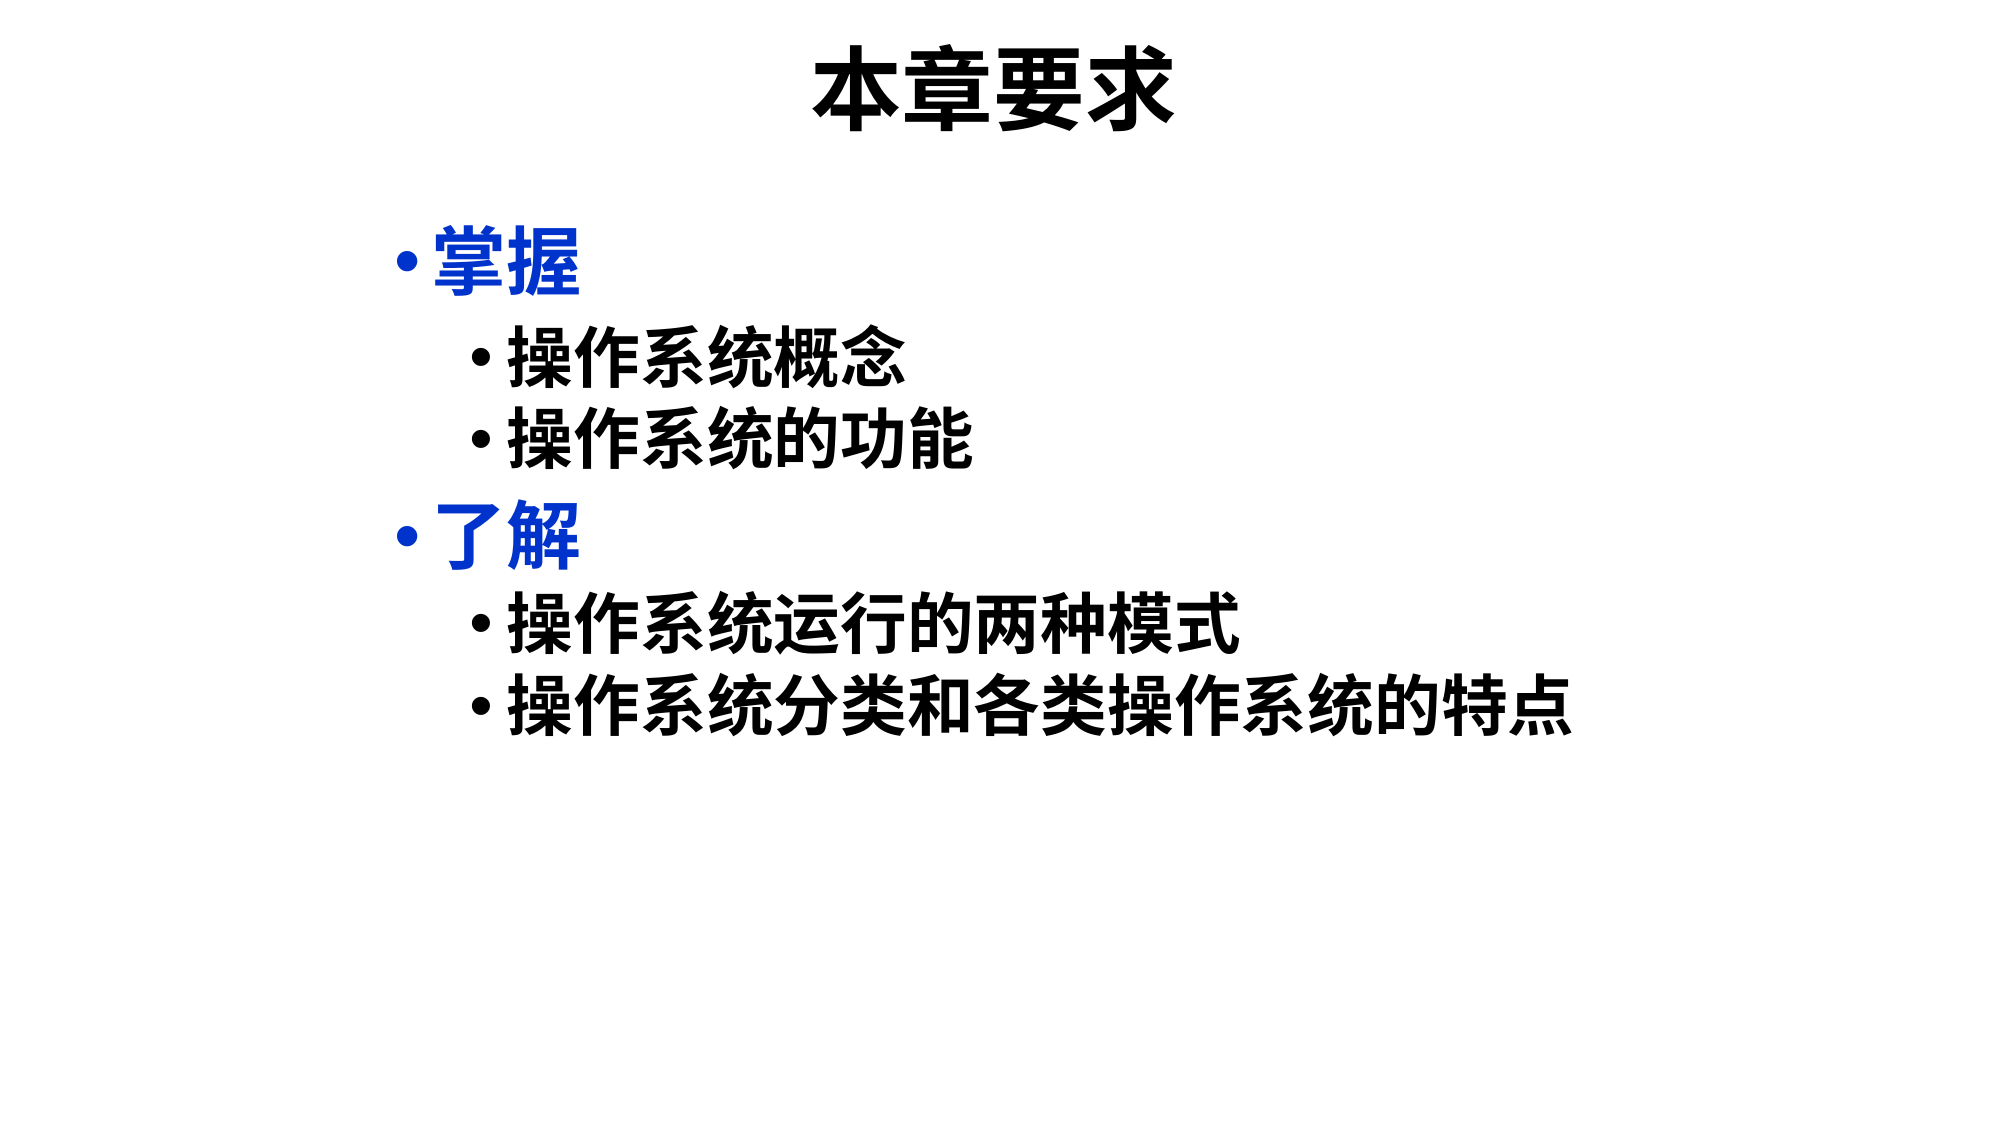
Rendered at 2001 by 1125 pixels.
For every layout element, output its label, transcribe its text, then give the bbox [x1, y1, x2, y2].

title 本章要求 [355, 19, 1631, 169]
list 掌握 操作系统概念 操作系统的功能 了解 操作系统运行的两种模式 操作系统分类和各类操作系统的特点 [379, 217, 1774, 850]
